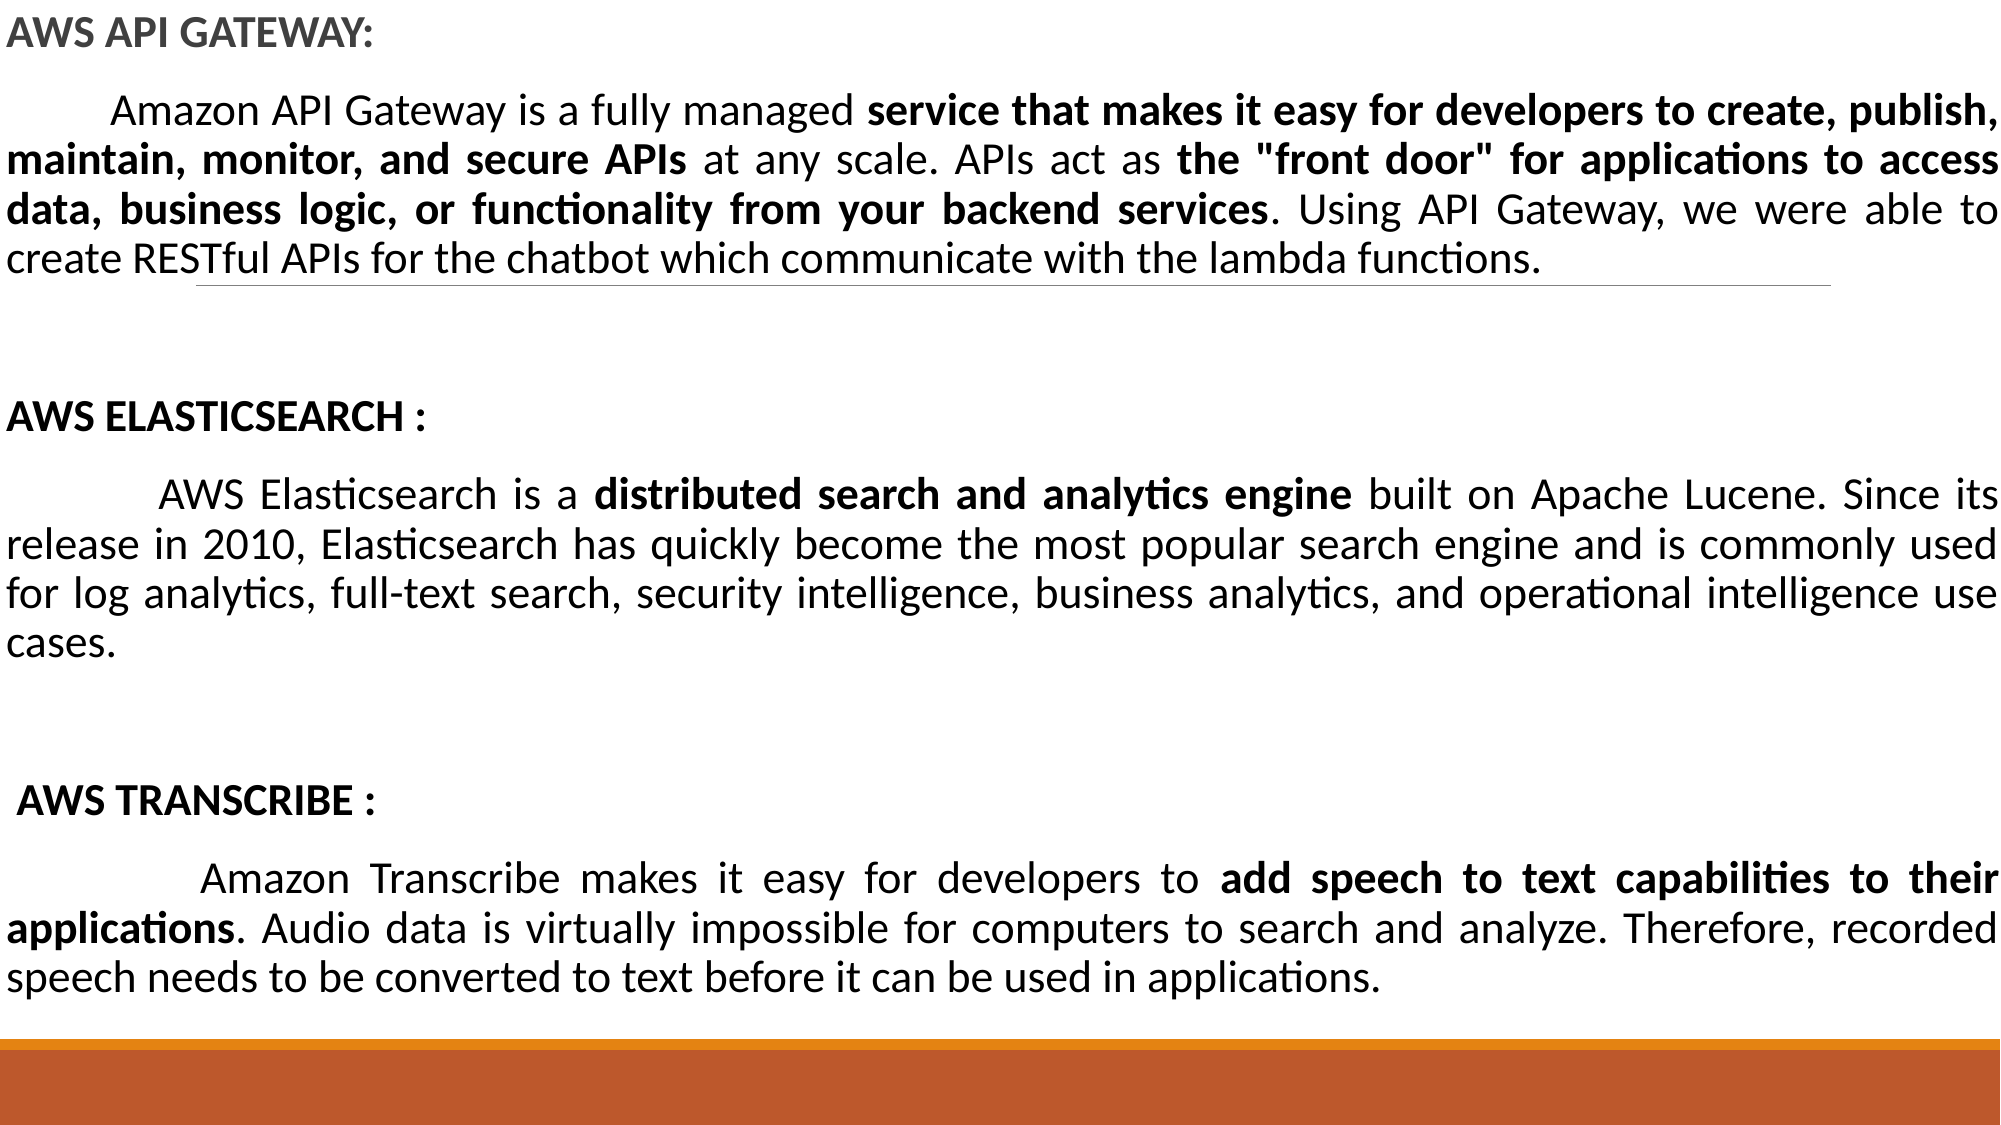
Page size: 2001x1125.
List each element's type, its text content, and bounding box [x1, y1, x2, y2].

list AWS API GATEWAY: Amazon API Gateway is a fully managed service that makes it easy for developers to create, publish, maintain, monitor, and secure APIs at any scale. APIs act as the "front door" for applications to access data, business logic, or functionality from your backend services. Using API Gateway, we were able to create RESTful APIs for the chatbot which communicate with the lambda functions. AWS ELASTICSEARCH : AWS Elasticsearch is a distributed search and analytics engine built on Apache Lucene. Since its release in 2010, Elasticsearch has quickly become the most popular search engine and is commonly used for log analytics, full-text search, security intelligence, business analytics, and operational intelligence use cases. AWS TRANSCRIBE : Amazon Transcribe makes it easy for developers to add speech to text capabilities to their applications. Audio data is virtually impossible for computers to search and analyze. Therefore, recorded speech needs to be converted to text before it can be used in applications. [0, 0, 2000, 1125]
